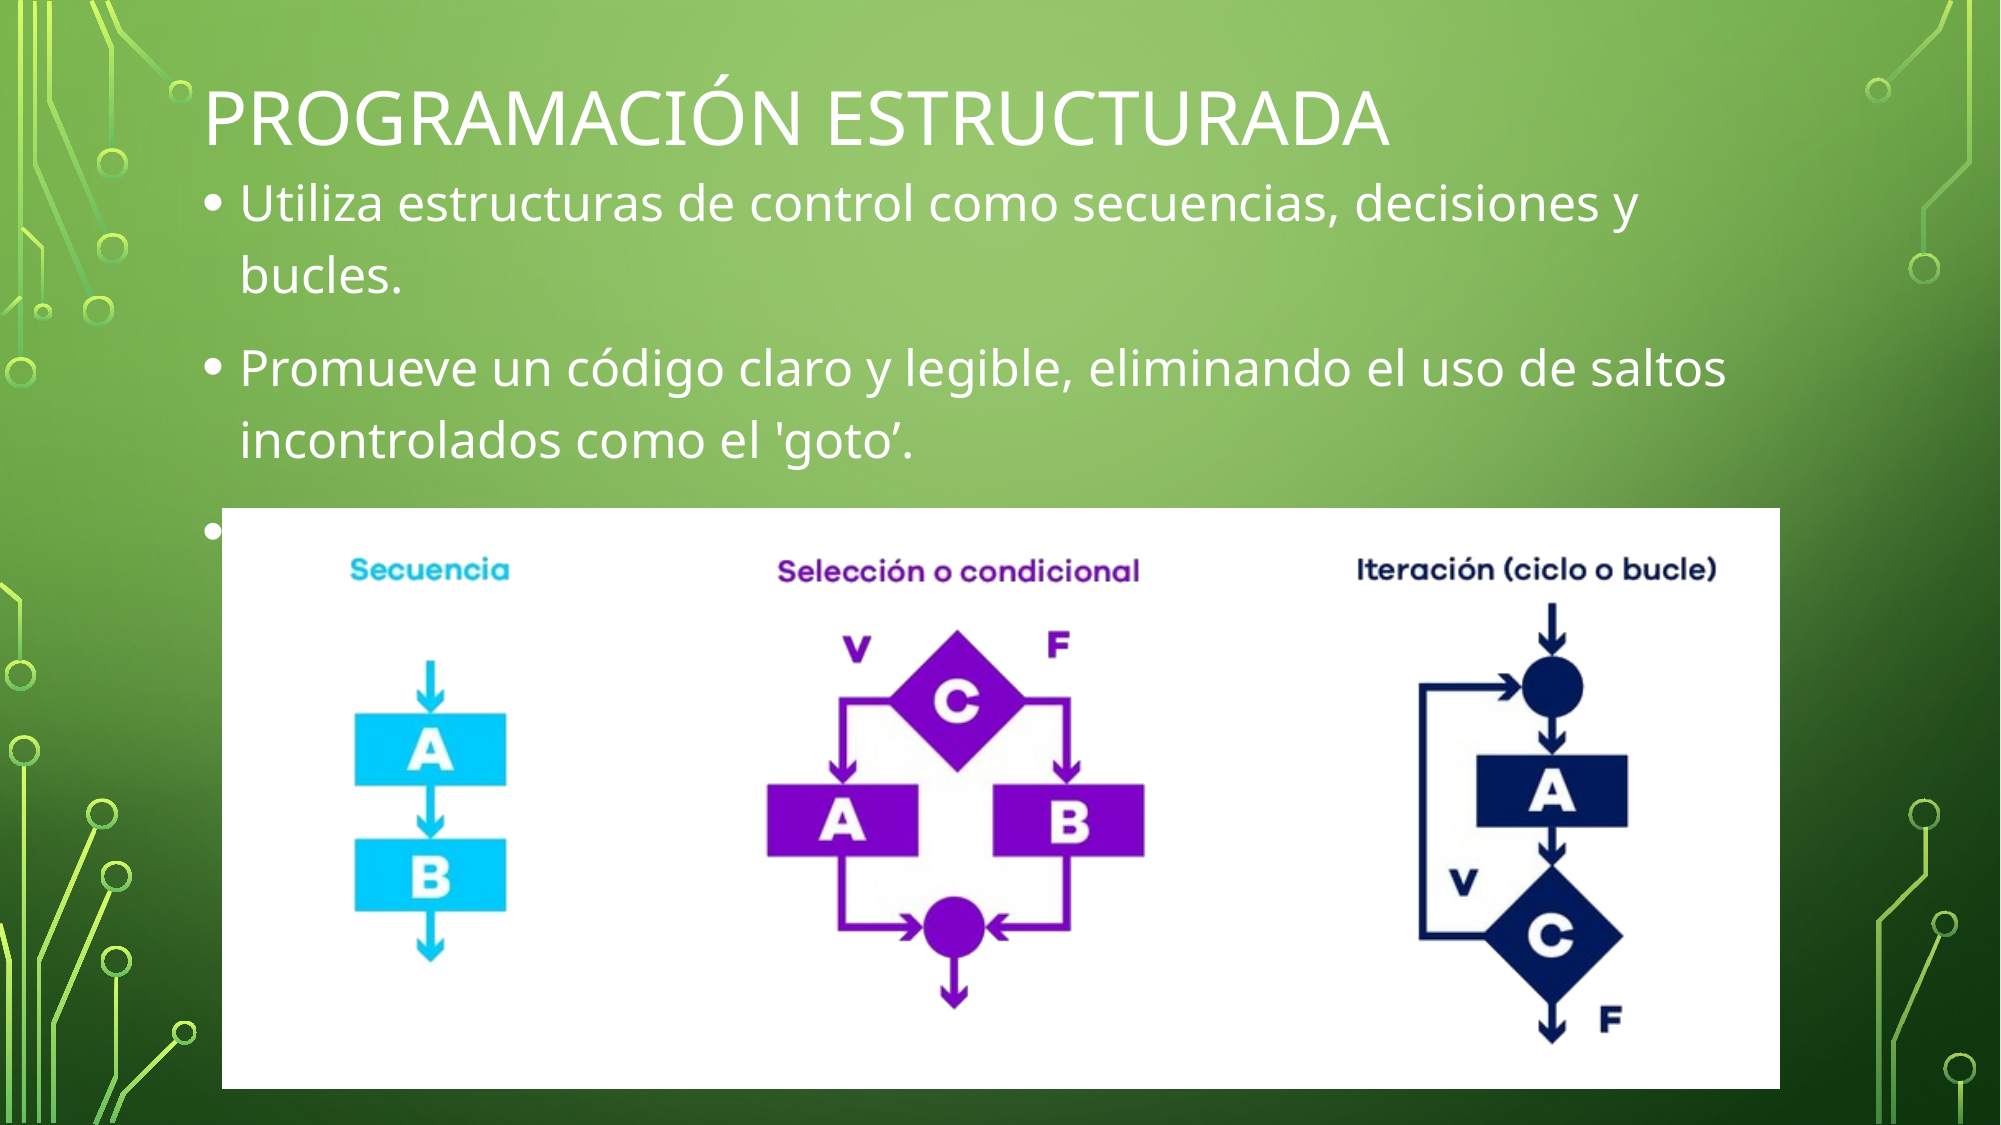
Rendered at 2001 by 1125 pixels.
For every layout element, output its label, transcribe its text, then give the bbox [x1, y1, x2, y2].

title Programación Estructurada [187, 0, 1813, 152]
list Utiliza estructuras de control como secuencias, decisiones y bucles. Promueve un código claro y legible, eliminando el uso de saltos incontrolados como el 'goto’. Ejemplo: Uso de bucles for y estructuras if-else para el control de flujo. [187, 152, 1813, 533]
picture [222, 508, 1781, 1089]
